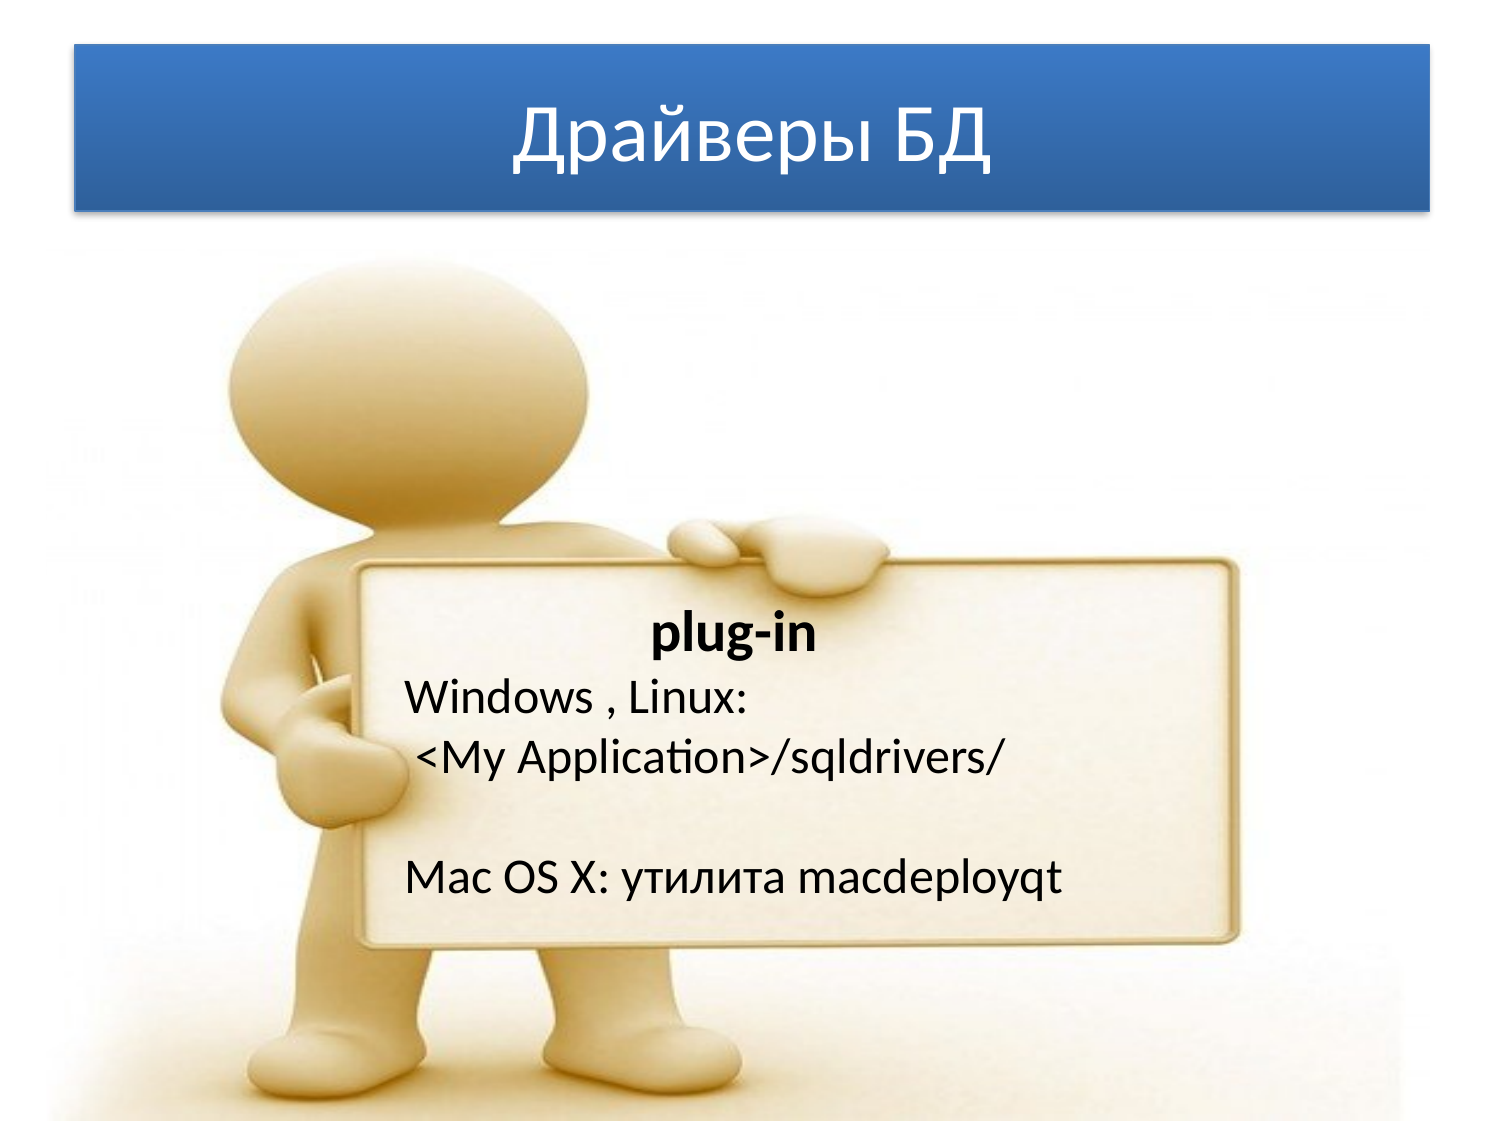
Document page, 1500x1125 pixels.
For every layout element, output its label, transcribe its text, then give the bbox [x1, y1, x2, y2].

picture [46, 249, 1430, 1125]
title Драйверы БД [74, 44, 1430, 212]
